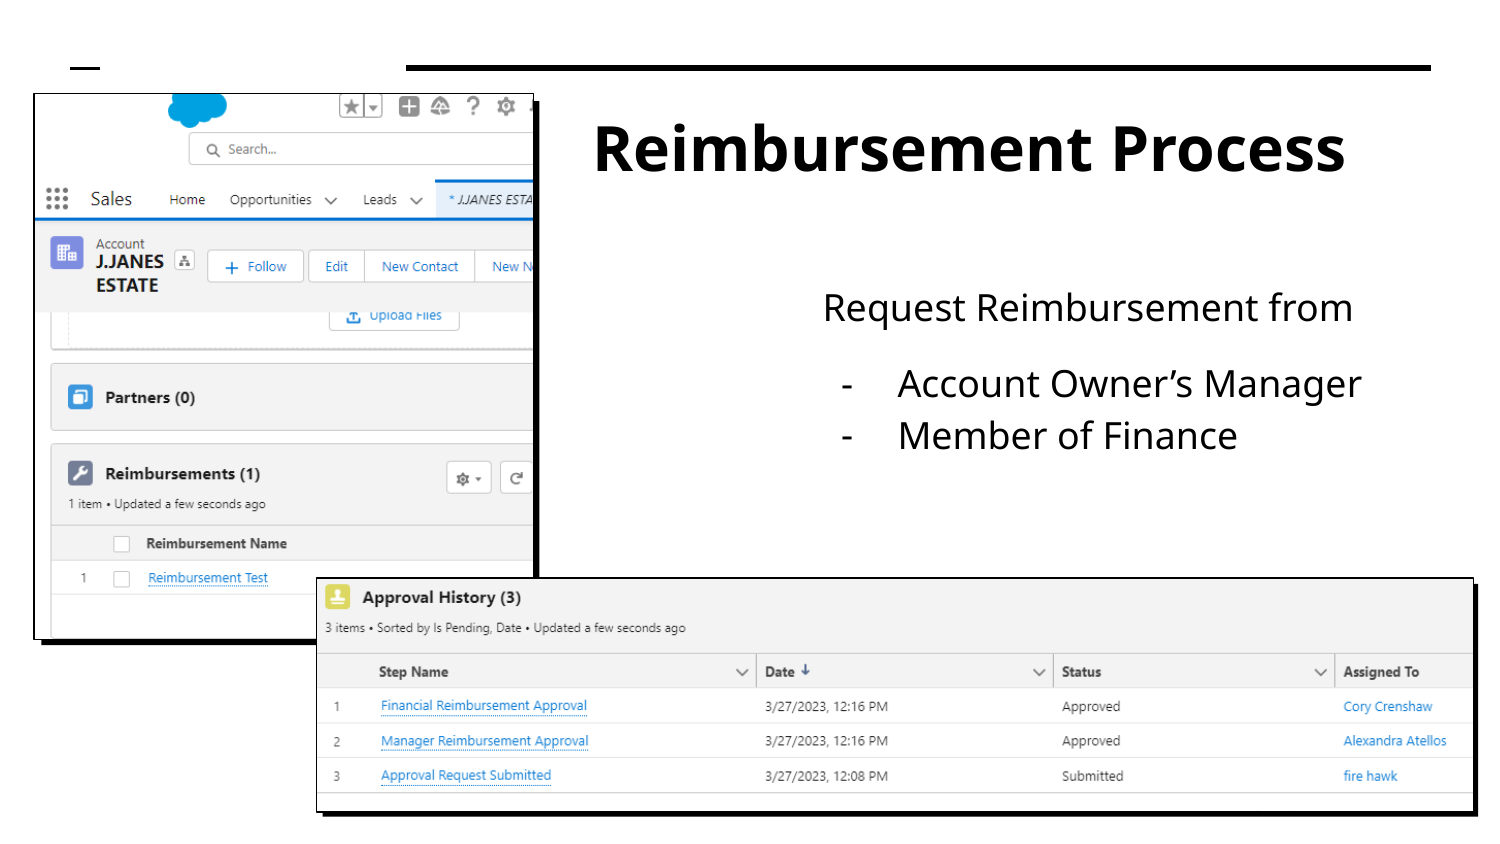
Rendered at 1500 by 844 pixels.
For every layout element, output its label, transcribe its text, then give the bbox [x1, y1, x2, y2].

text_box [34, 94, 540, 646]
title Reimbursement Process [577, 94, 1431, 250]
list Request Reimbursement from Account Owner’s Manager Member of Finance [807, 261, 1433, 576]
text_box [317, 578, 1479, 817]
